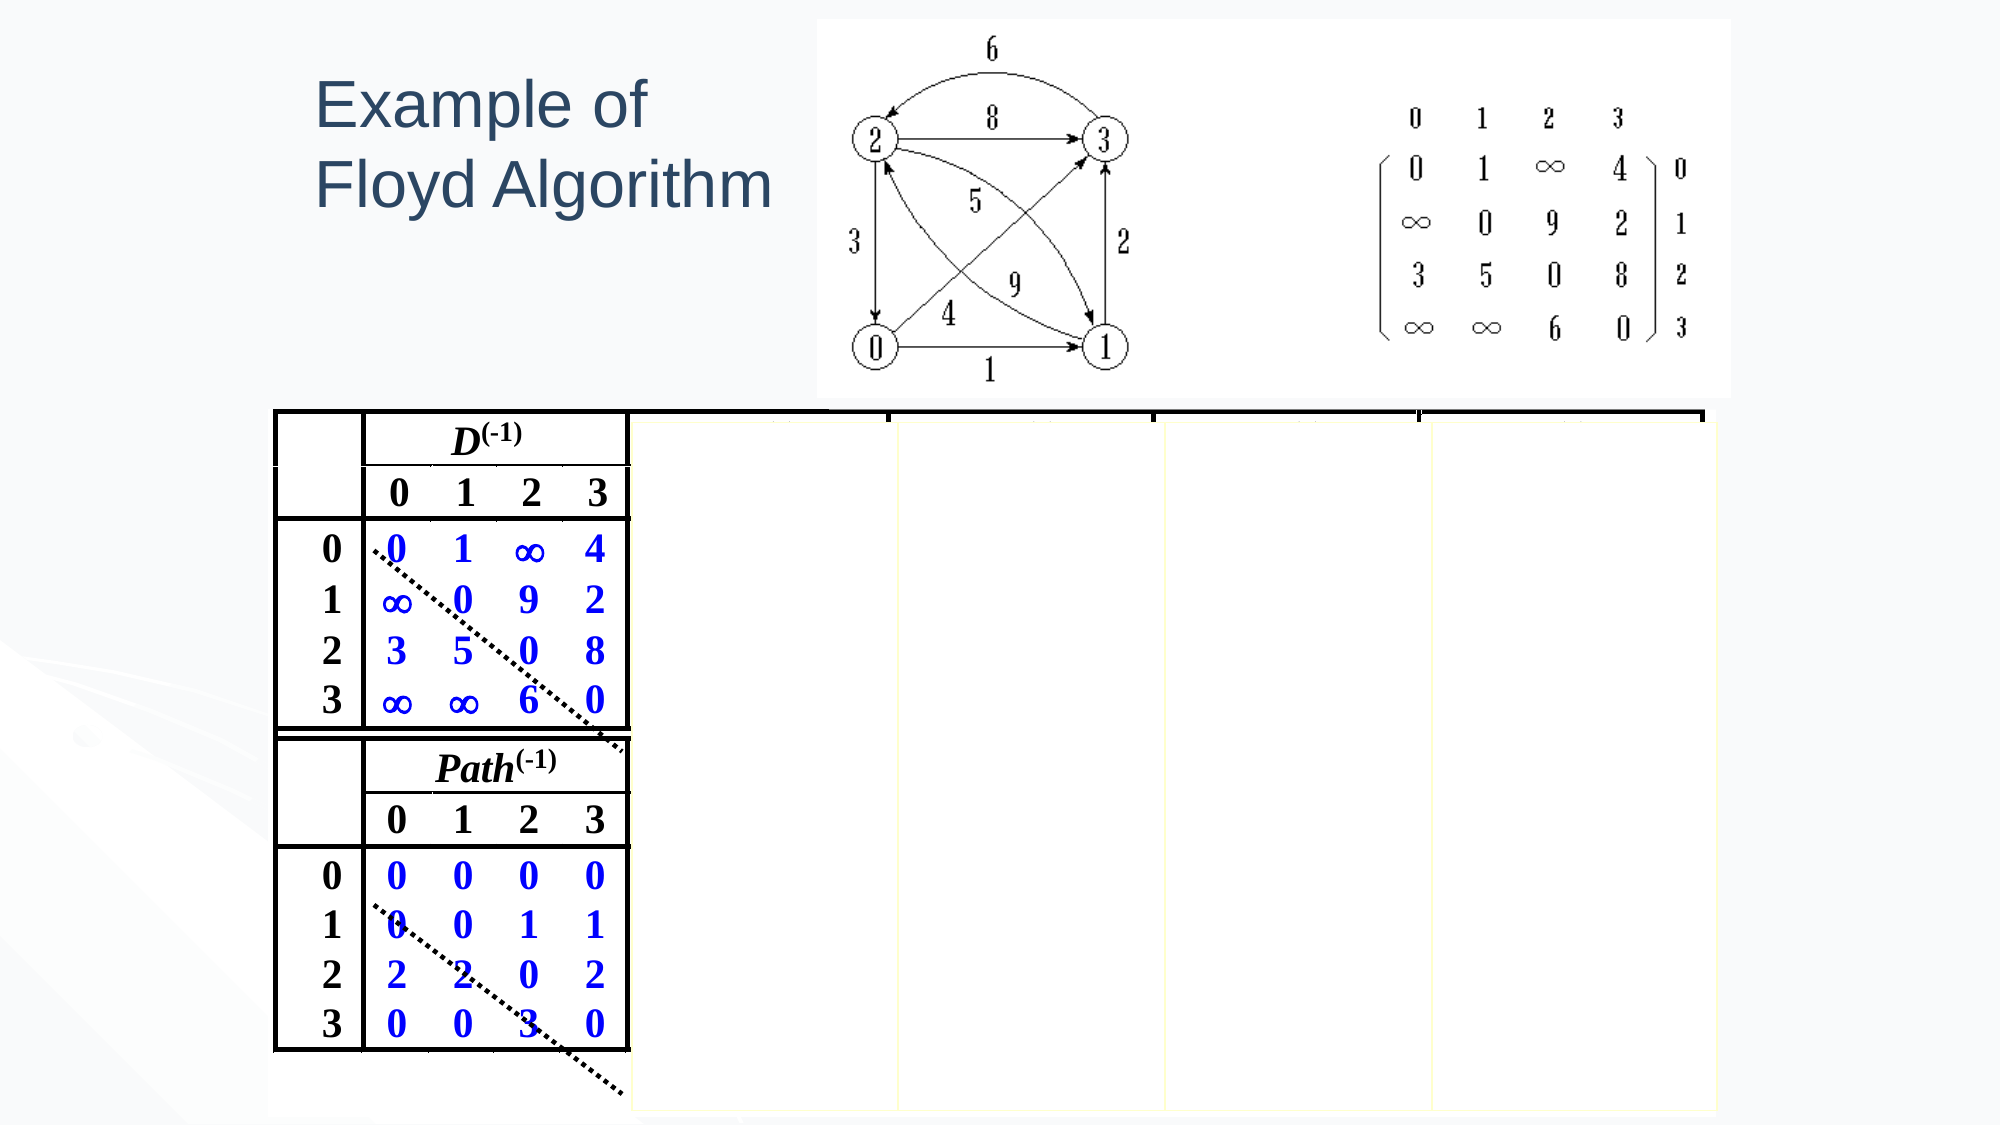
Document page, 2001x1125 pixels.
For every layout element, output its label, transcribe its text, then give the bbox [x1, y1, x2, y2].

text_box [268, 408, 1717, 1118]
picture [816, 18, 1732, 398]
text_box Example of Floyd Algorithm [300, 53, 789, 229]
